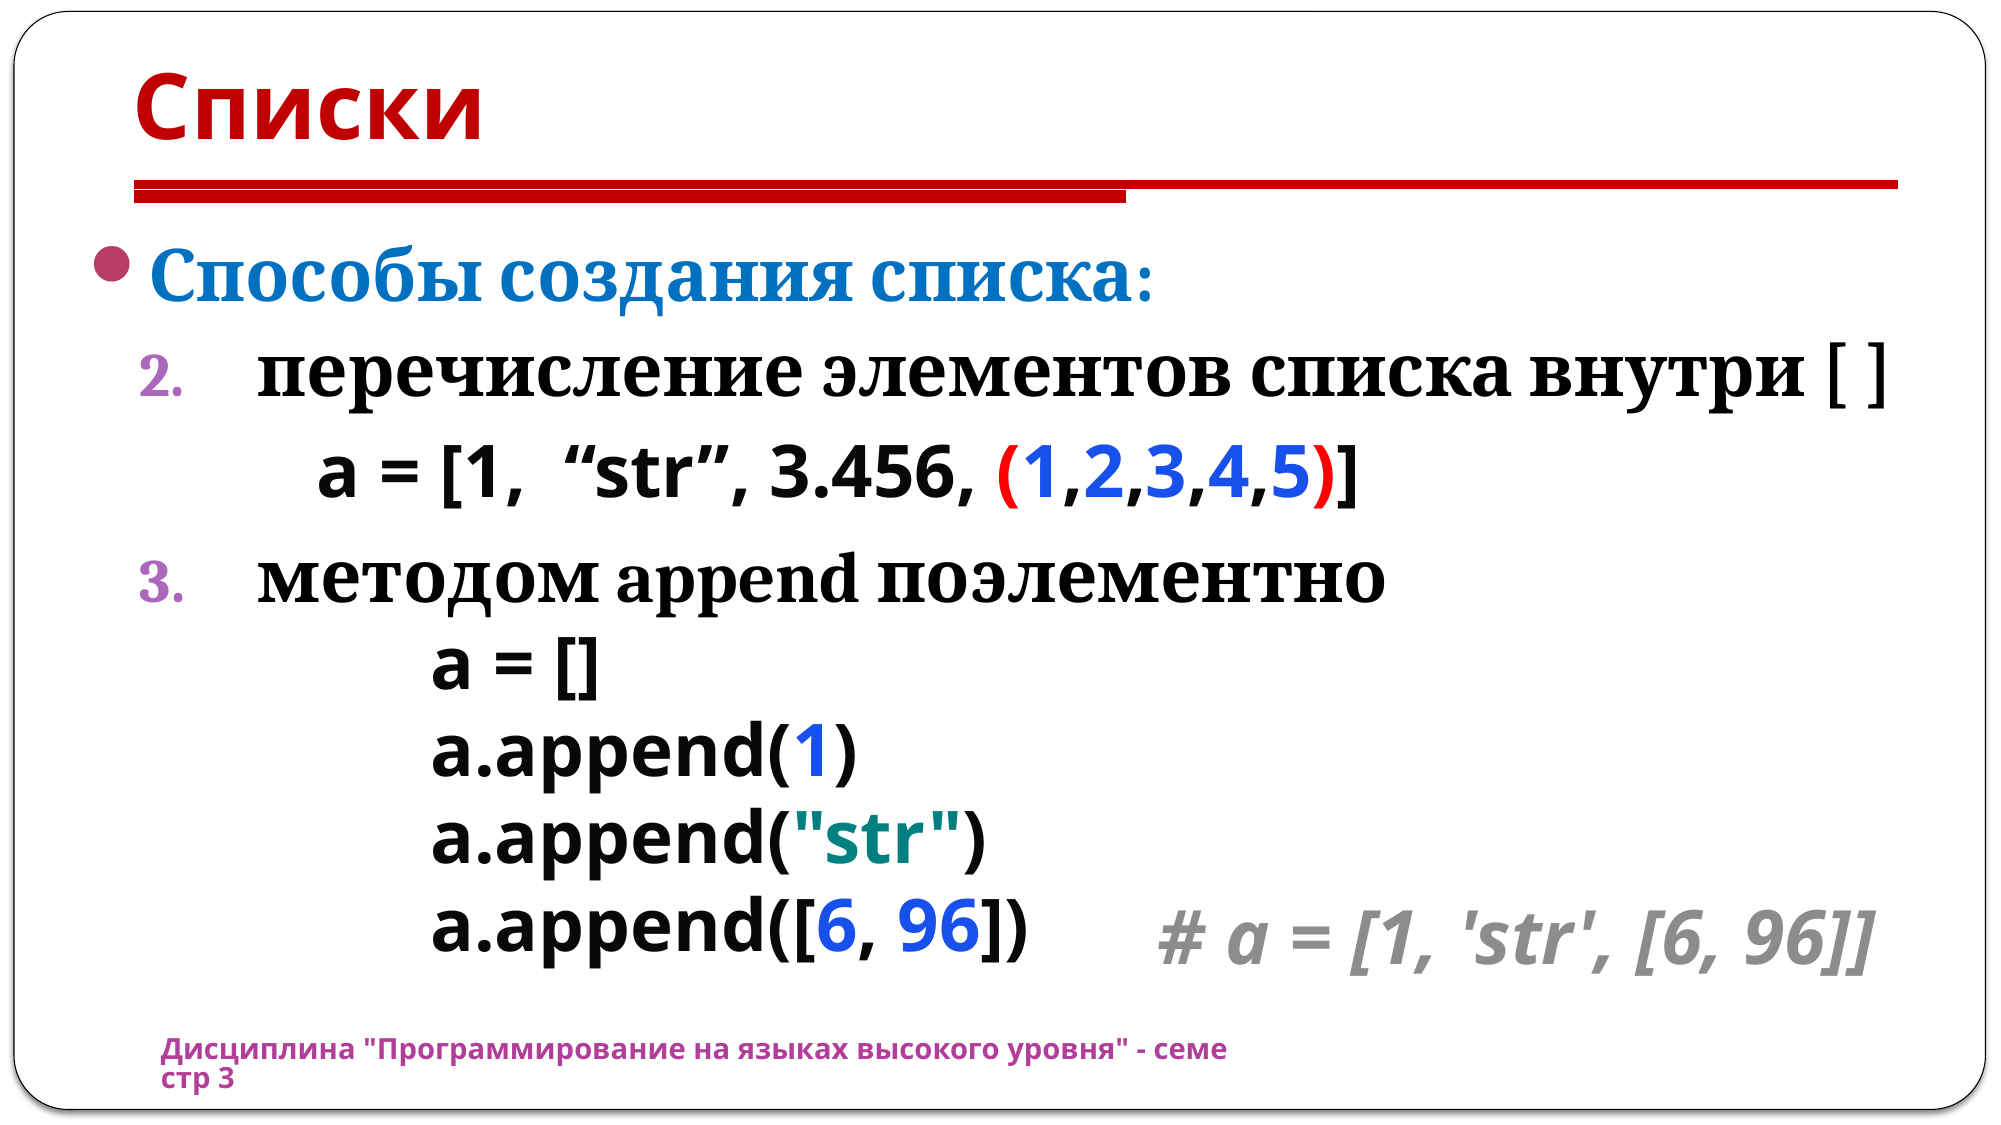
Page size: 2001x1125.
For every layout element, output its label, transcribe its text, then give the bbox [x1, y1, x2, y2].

list Способы создания списка: перечисление элементов списка внутри [ ] a = [1, “str”, 3.456, (1,2,3,4,5)] методом append поэлементно a = [] a.append(1) a.append("str") a.append([6, 96]) [74, 221, 1932, 1047]
text_box # a = [1, 'str', [6, 96]] [1142, 882, 1891, 987]
footer Дисциплина "Программирование на языках высокого уровня" - семестр 3 [145, 1012, 1257, 1088]
title Списки [117, 21, 1914, 173]
